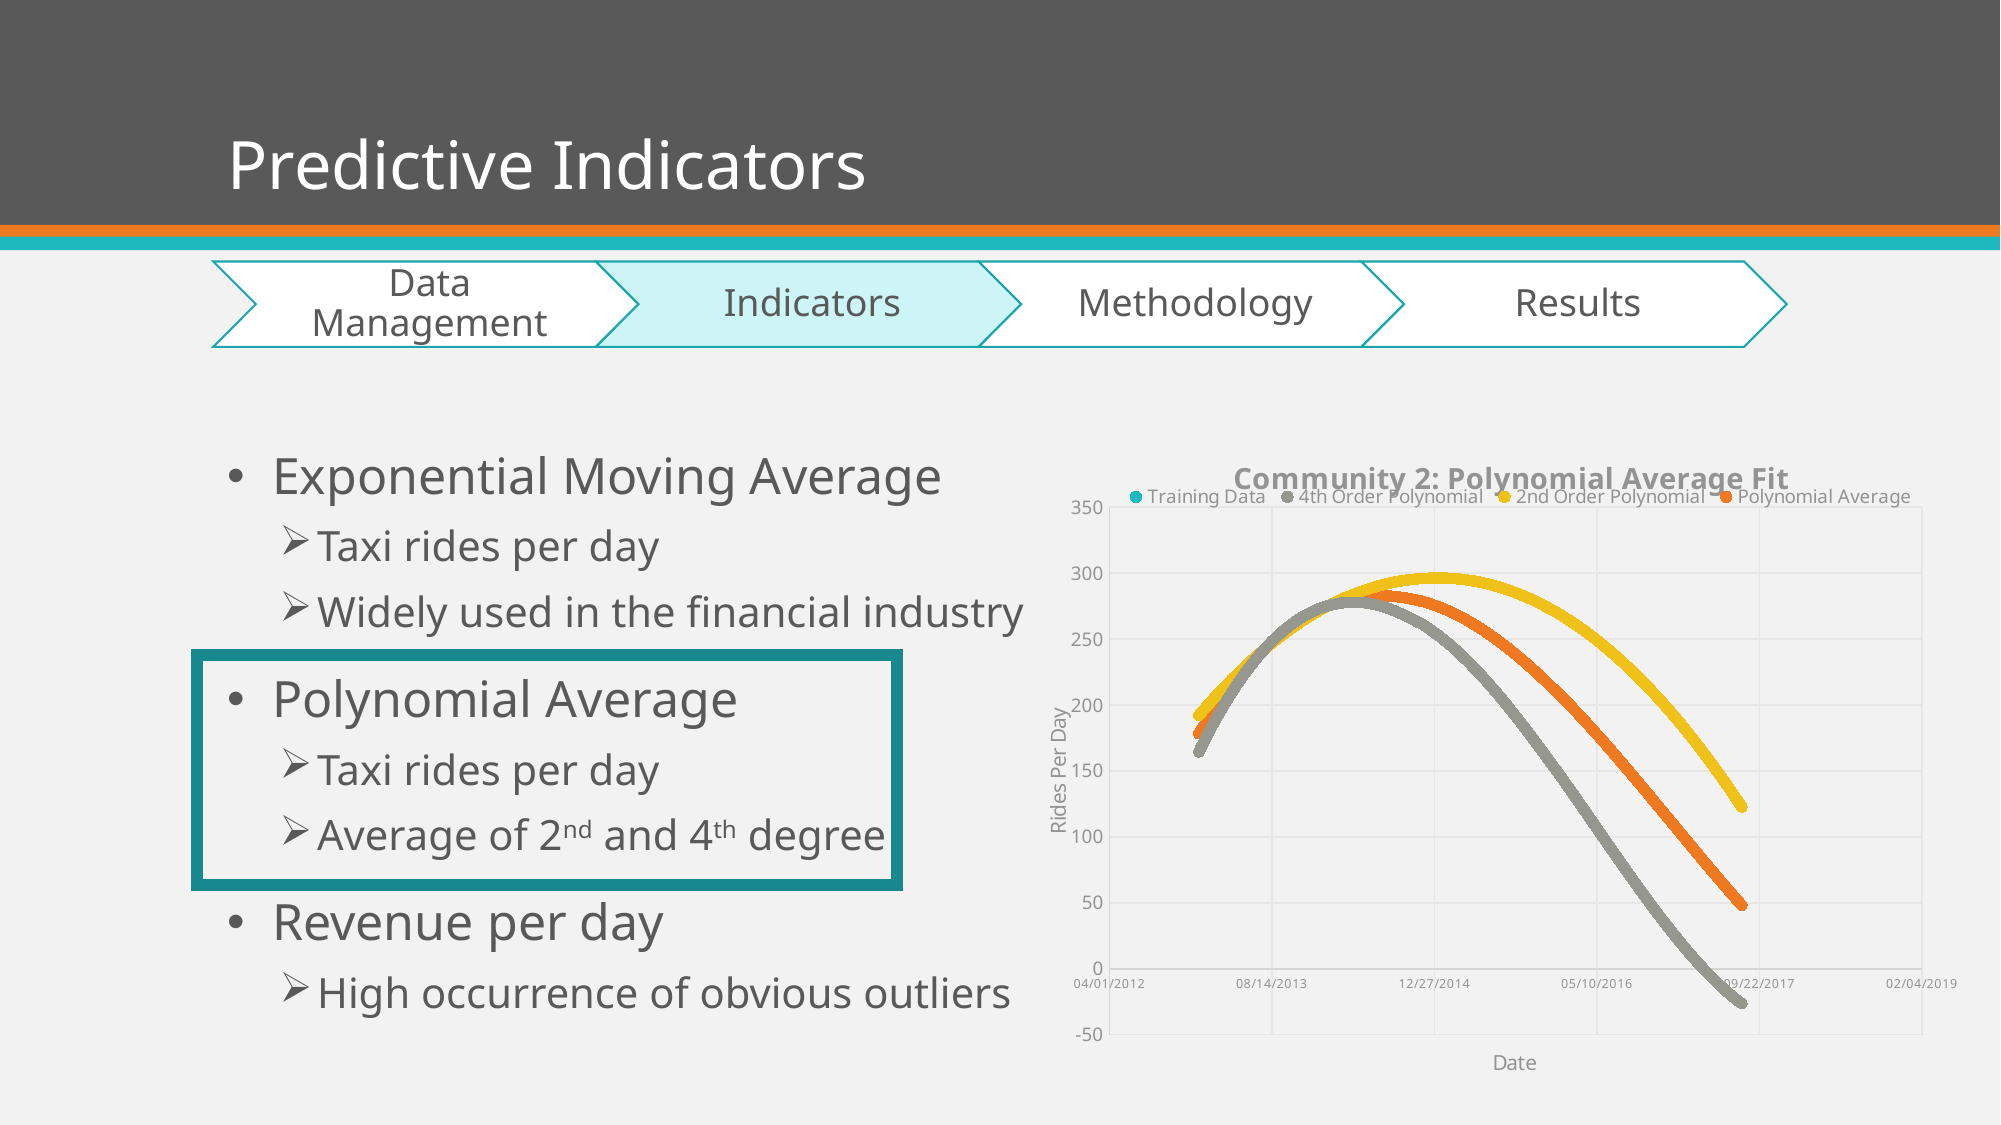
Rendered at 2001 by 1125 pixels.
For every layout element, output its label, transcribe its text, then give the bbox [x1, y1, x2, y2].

chart [1037, 428, 1986, 1084]
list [212, 261, 1788, 347]
text_box Exponential Moving Average Taxi rides per day Widely used in the financial industry Polynomial Average Taxi rides per day Average of 2nd and 4th degree Revenue per day High occurrence of obvious outliers [212, 443, 1037, 1013]
text_box [196, 654, 898, 886]
title Predictive Indicators [212, 41, 1788, 212]
